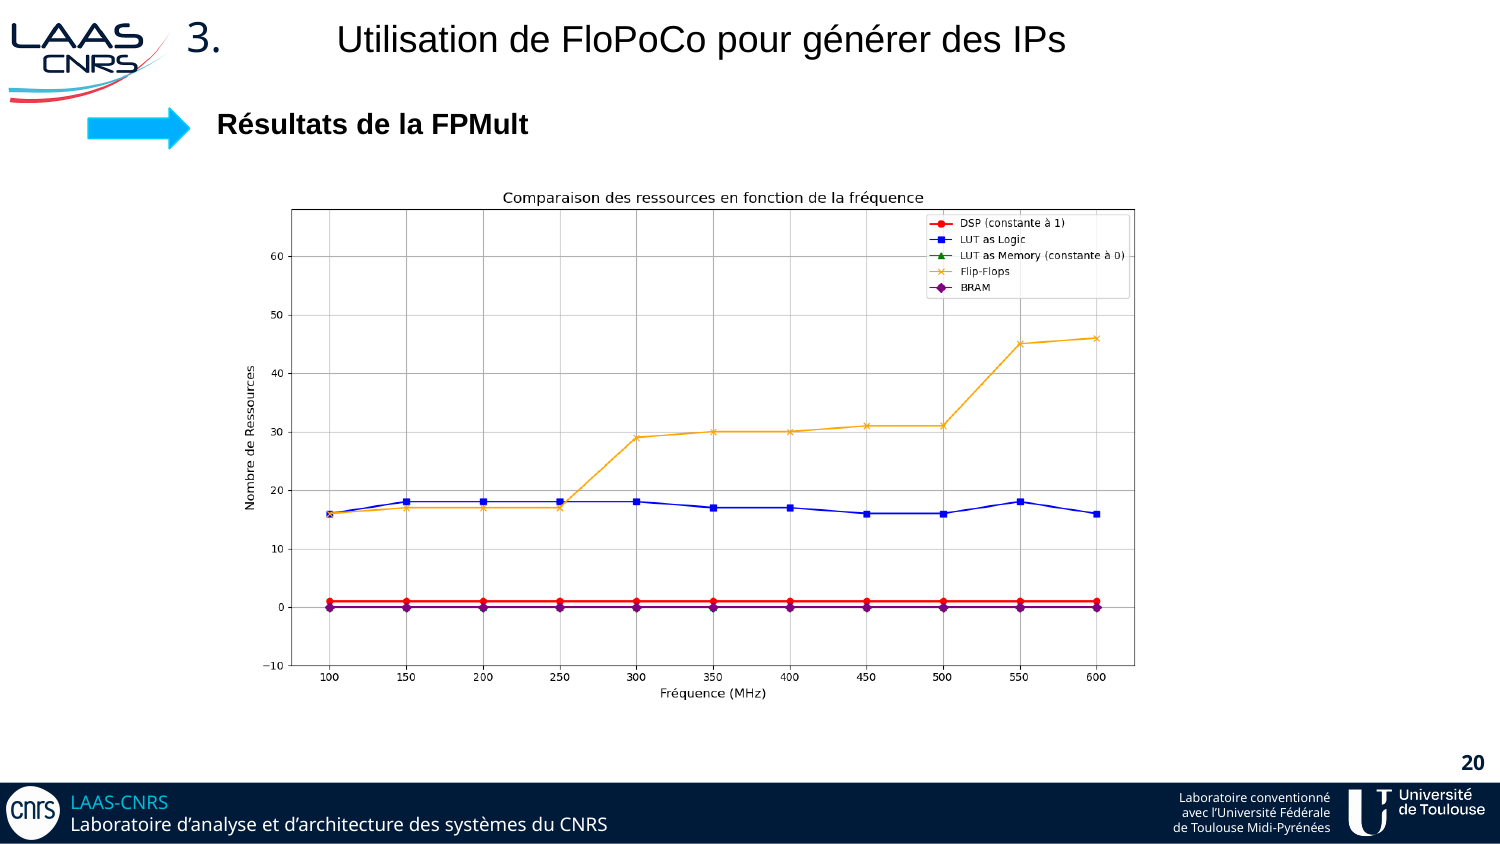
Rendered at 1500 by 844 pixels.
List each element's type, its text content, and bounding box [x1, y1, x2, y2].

text_box [88, 108, 190, 149]
slide_number ‹#› [1410, 735, 1500, 783]
text_box Résultats de la FPMult [201, 90, 568, 158]
picture [238, 183, 1141, 708]
picture [1326, 776, 1500, 844]
picture [8, 23, 172, 103]
picture [6, 786, 60, 840]
title 3. Utilisation de FloPoCo pour générer des IPs [175, 0, 1500, 80]
